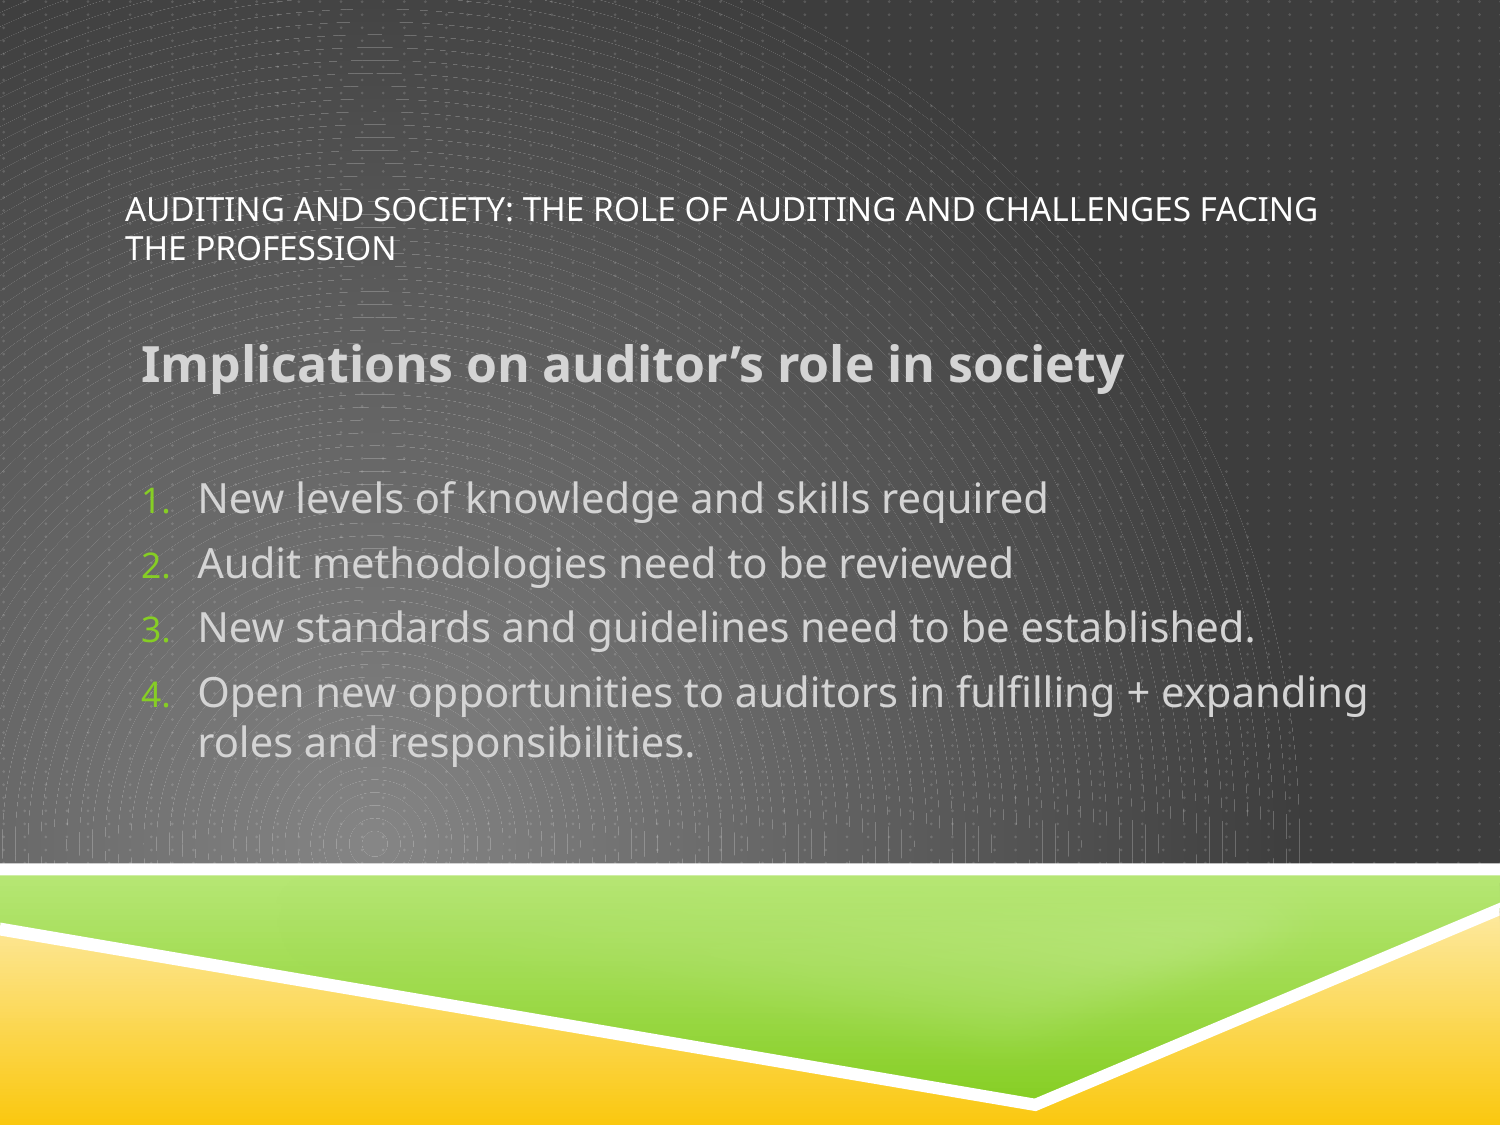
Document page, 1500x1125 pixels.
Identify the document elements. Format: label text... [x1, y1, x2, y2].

subtitle Implications on auditor’s role in society New levels of knowledge and skills required Audit methodologies need to be reviewed New standards and guidelines need to be established. Open new opportunities to auditors in fulfilling + expanding roles and responsibilities. [141, 324, 1388, 850]
title Auditing and Society: The Role of Auditing and Challenges Facing the Profession [125, 112, 1363, 275]
